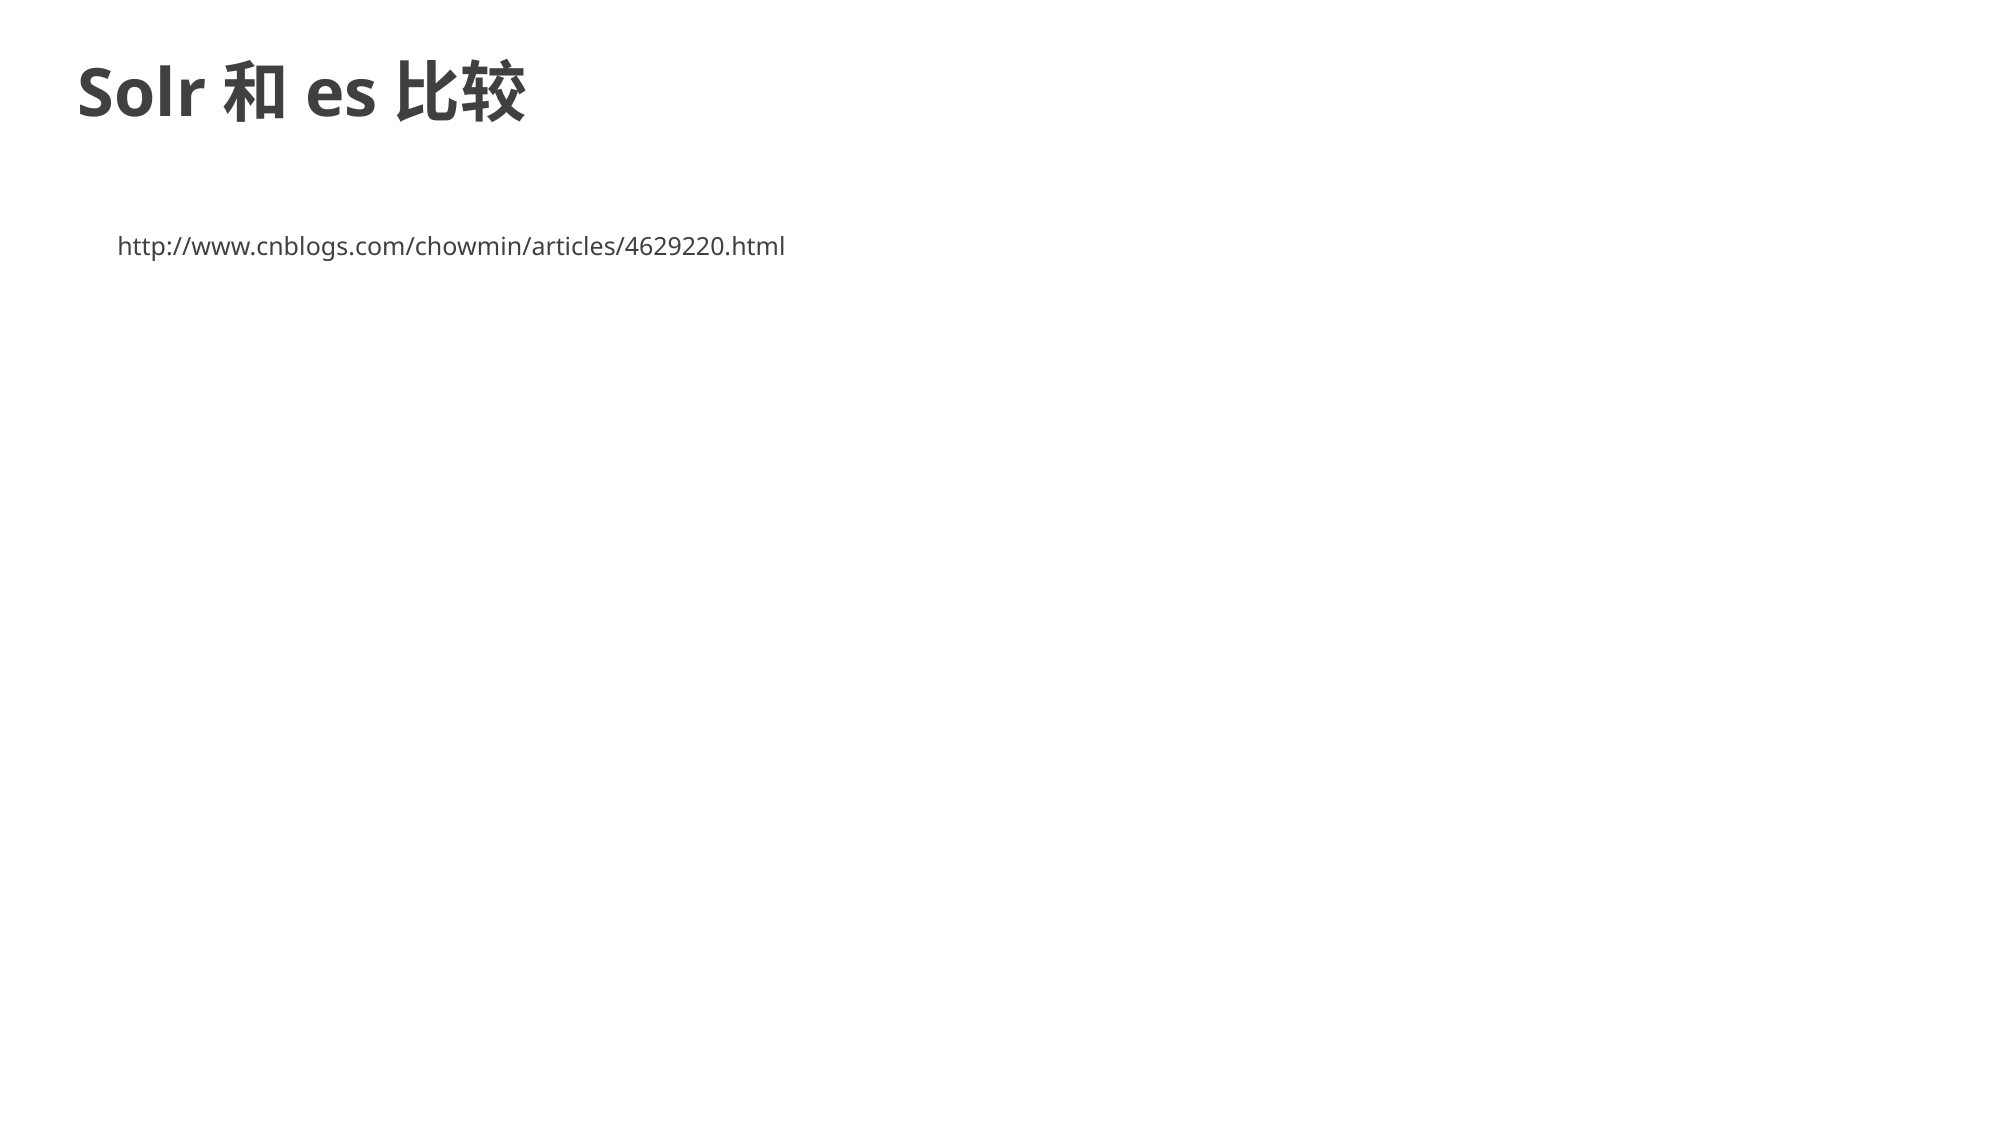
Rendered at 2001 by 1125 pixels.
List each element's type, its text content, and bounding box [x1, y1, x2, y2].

list http://www.cnblogs.com/chowmin/articles/4629220.html [102, 208, 1914, 941]
title Solr和es比较 [63, 41, 1863, 148]
